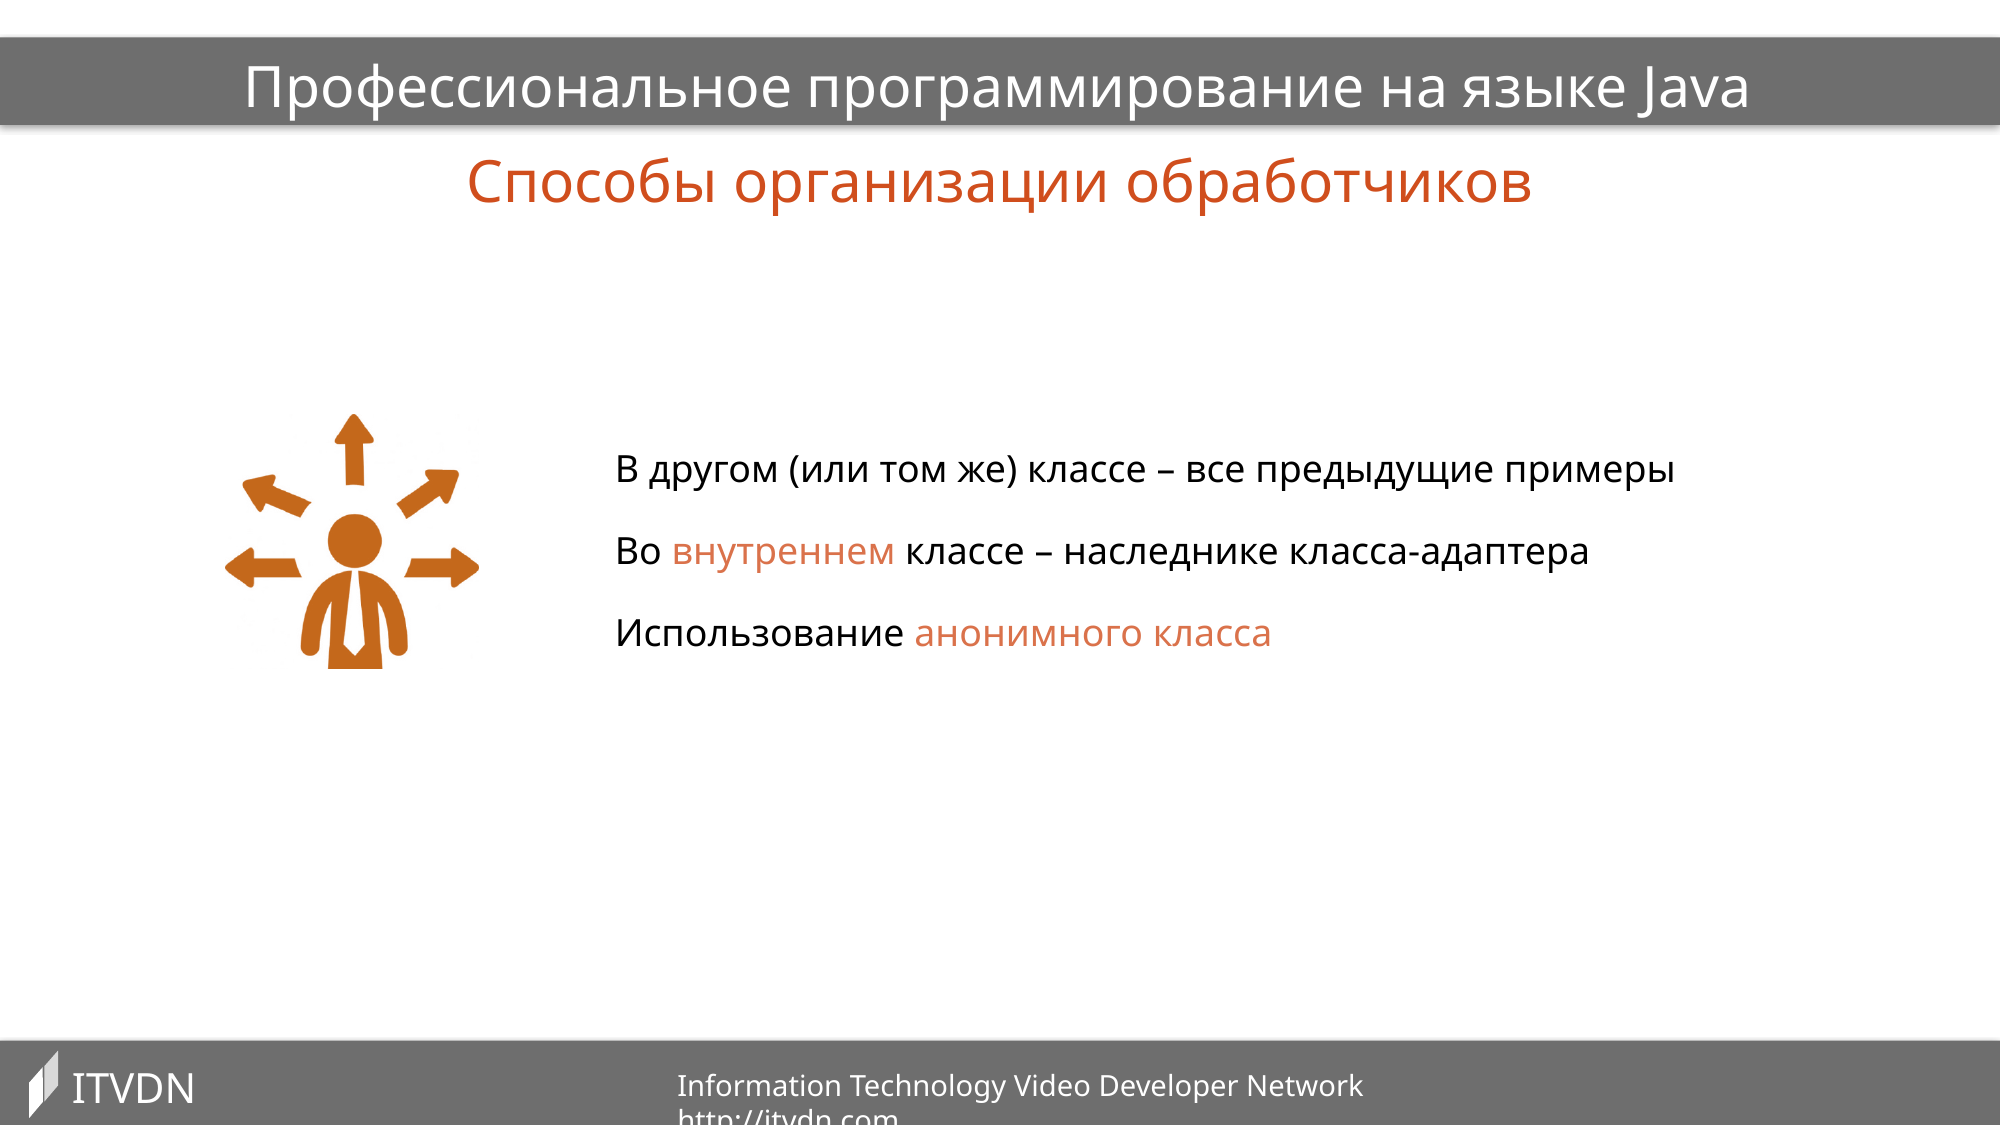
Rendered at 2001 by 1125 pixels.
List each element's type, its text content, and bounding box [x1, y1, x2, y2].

text_box Способы организации обработчиков [324, 138, 1675, 225]
text_box В другом (или том же) классе – все предыдущие примеры Во внутреннем классе – наследнике класса-адаптера Использование анонимного класса [599, 414, 1788, 730]
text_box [28, 1050, 59, 1119]
text_box ITVDN [62, 1054, 212, 1120]
picture [224, 414, 480, 669]
text_box [0, 34, 2000, 128]
text_box Профессиональное программирование на языке Java [207, 37, 1788, 132]
text_box Information Technology Video Developer Network http://itvdn.com [662, 1059, 1963, 1125]
text_box [0, 1037, 2000, 1125]
